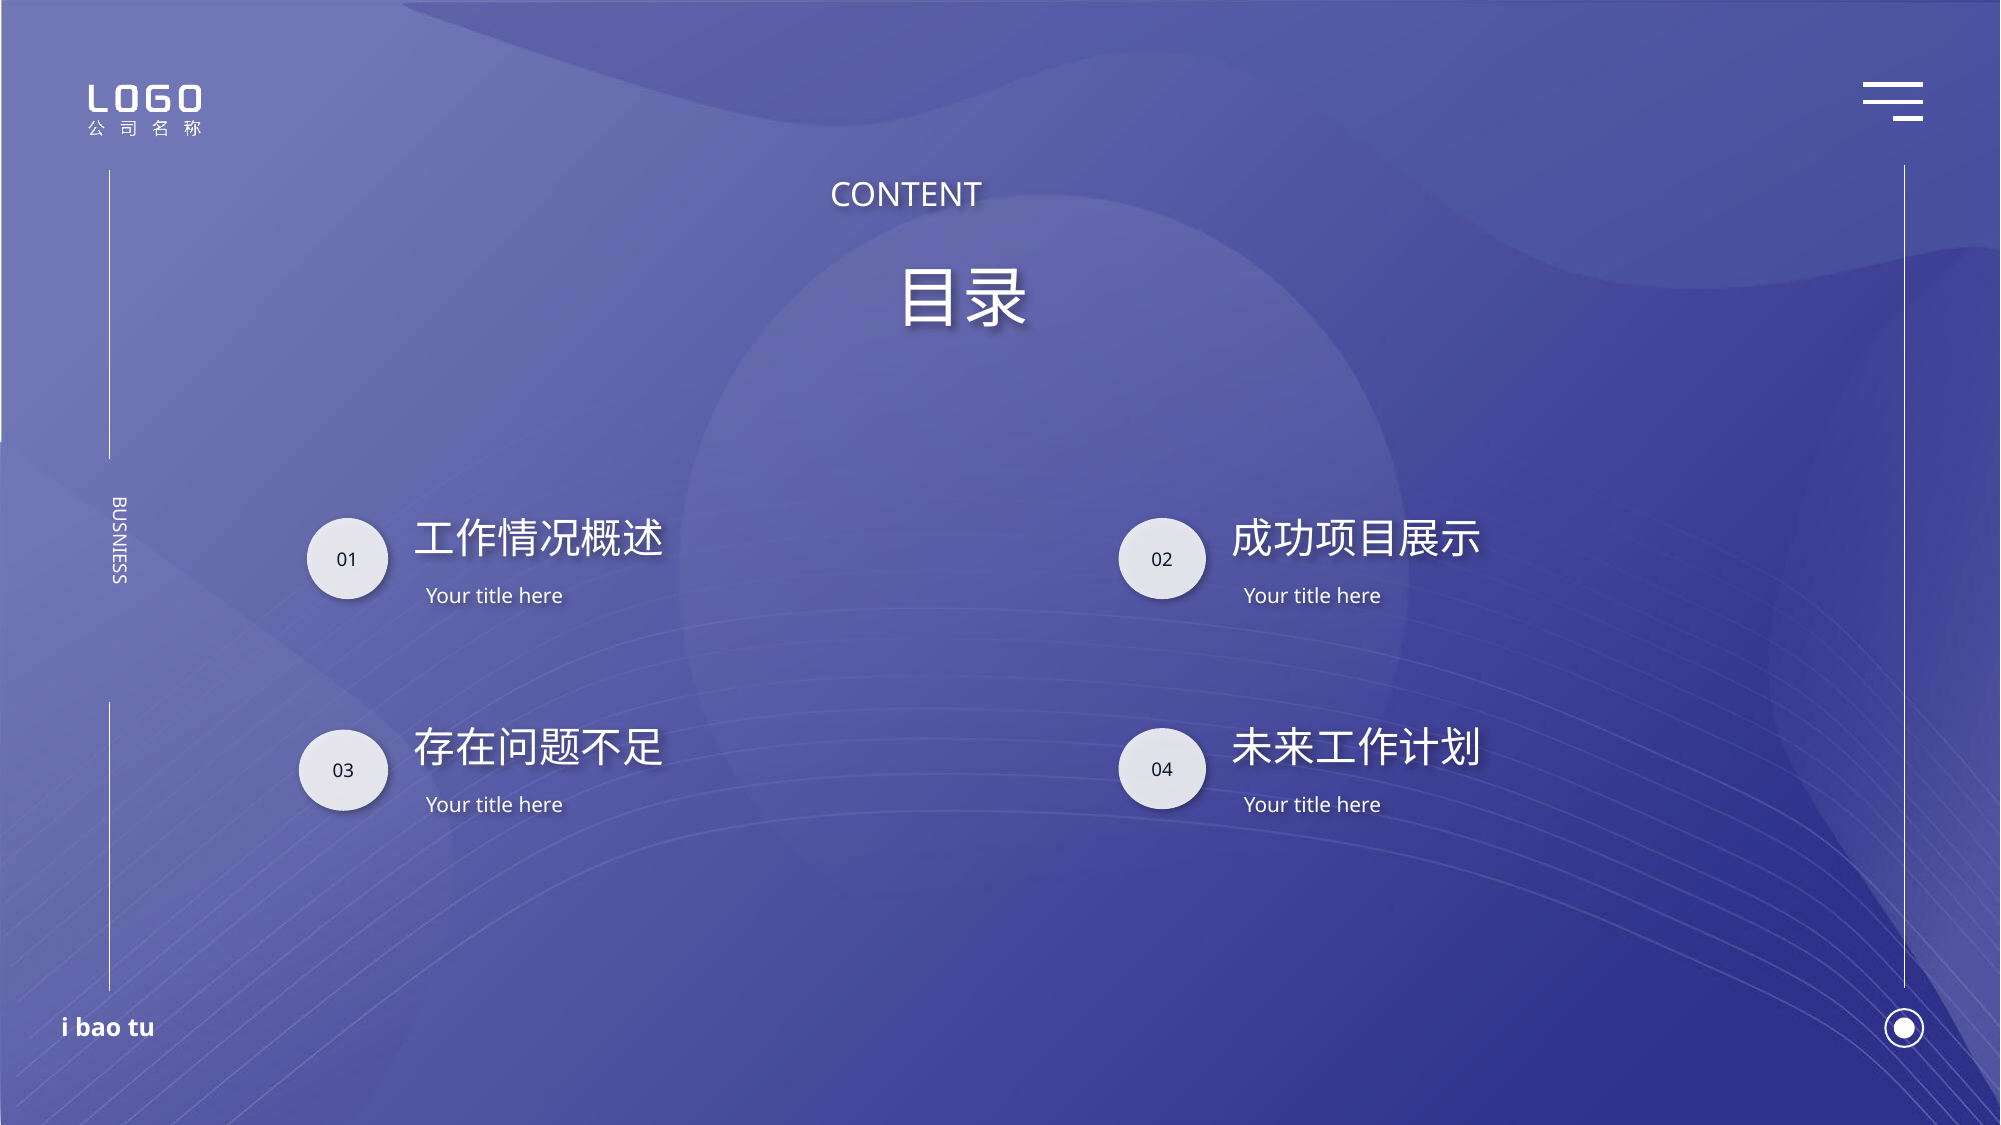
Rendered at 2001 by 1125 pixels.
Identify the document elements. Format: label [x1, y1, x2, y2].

text_box [1885, 1009, 1924, 1047]
text_box [86, 170, 140, 992]
text_box [1863, 84, 1924, 119]
picture [0, 0, 2000, 1125]
